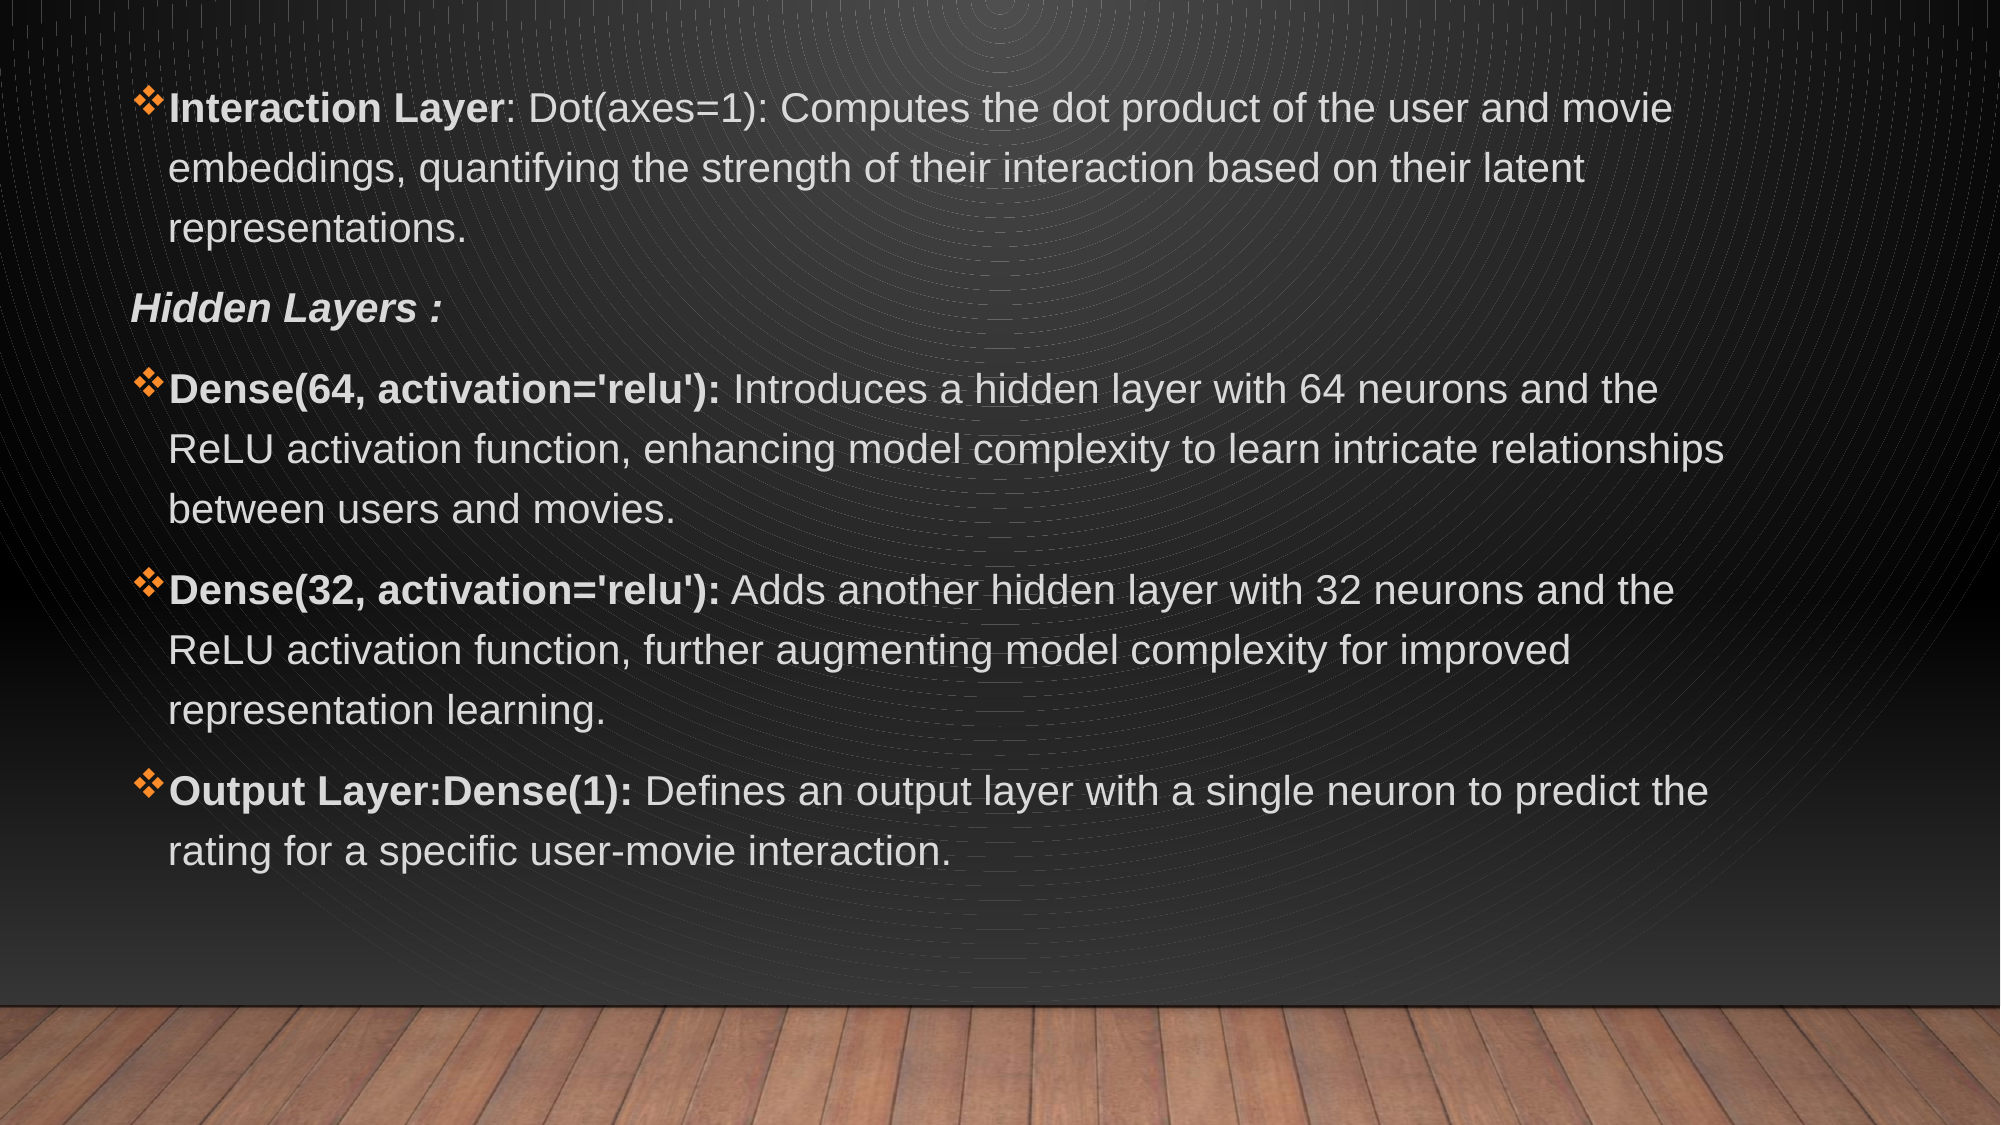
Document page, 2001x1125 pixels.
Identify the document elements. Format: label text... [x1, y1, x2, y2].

picture [0, 1005, 2000, 1125]
list Interaction Layer: Dot(axes=1): Computes the dot product of the user and movie embeddings, quantifying the strength of their interaction based on their latent representations. Hidden Layers : Dense(64, activation='relu'): Introduces a hidden layer with 64 neurons and the ReLU activation function, enhancing model complexity to learn intricate relationships between users and movies. Dense(32, activation='relu'): Adds another hidden layer with 32 neurons and the ReLU activation function, further augmenting model complexity for improved representation learning. Output Layer:Dense(1): Defines an output layer with a single neuron to predict the rating for a specific user-movie interaction. [115, 62, 1763, 950]
